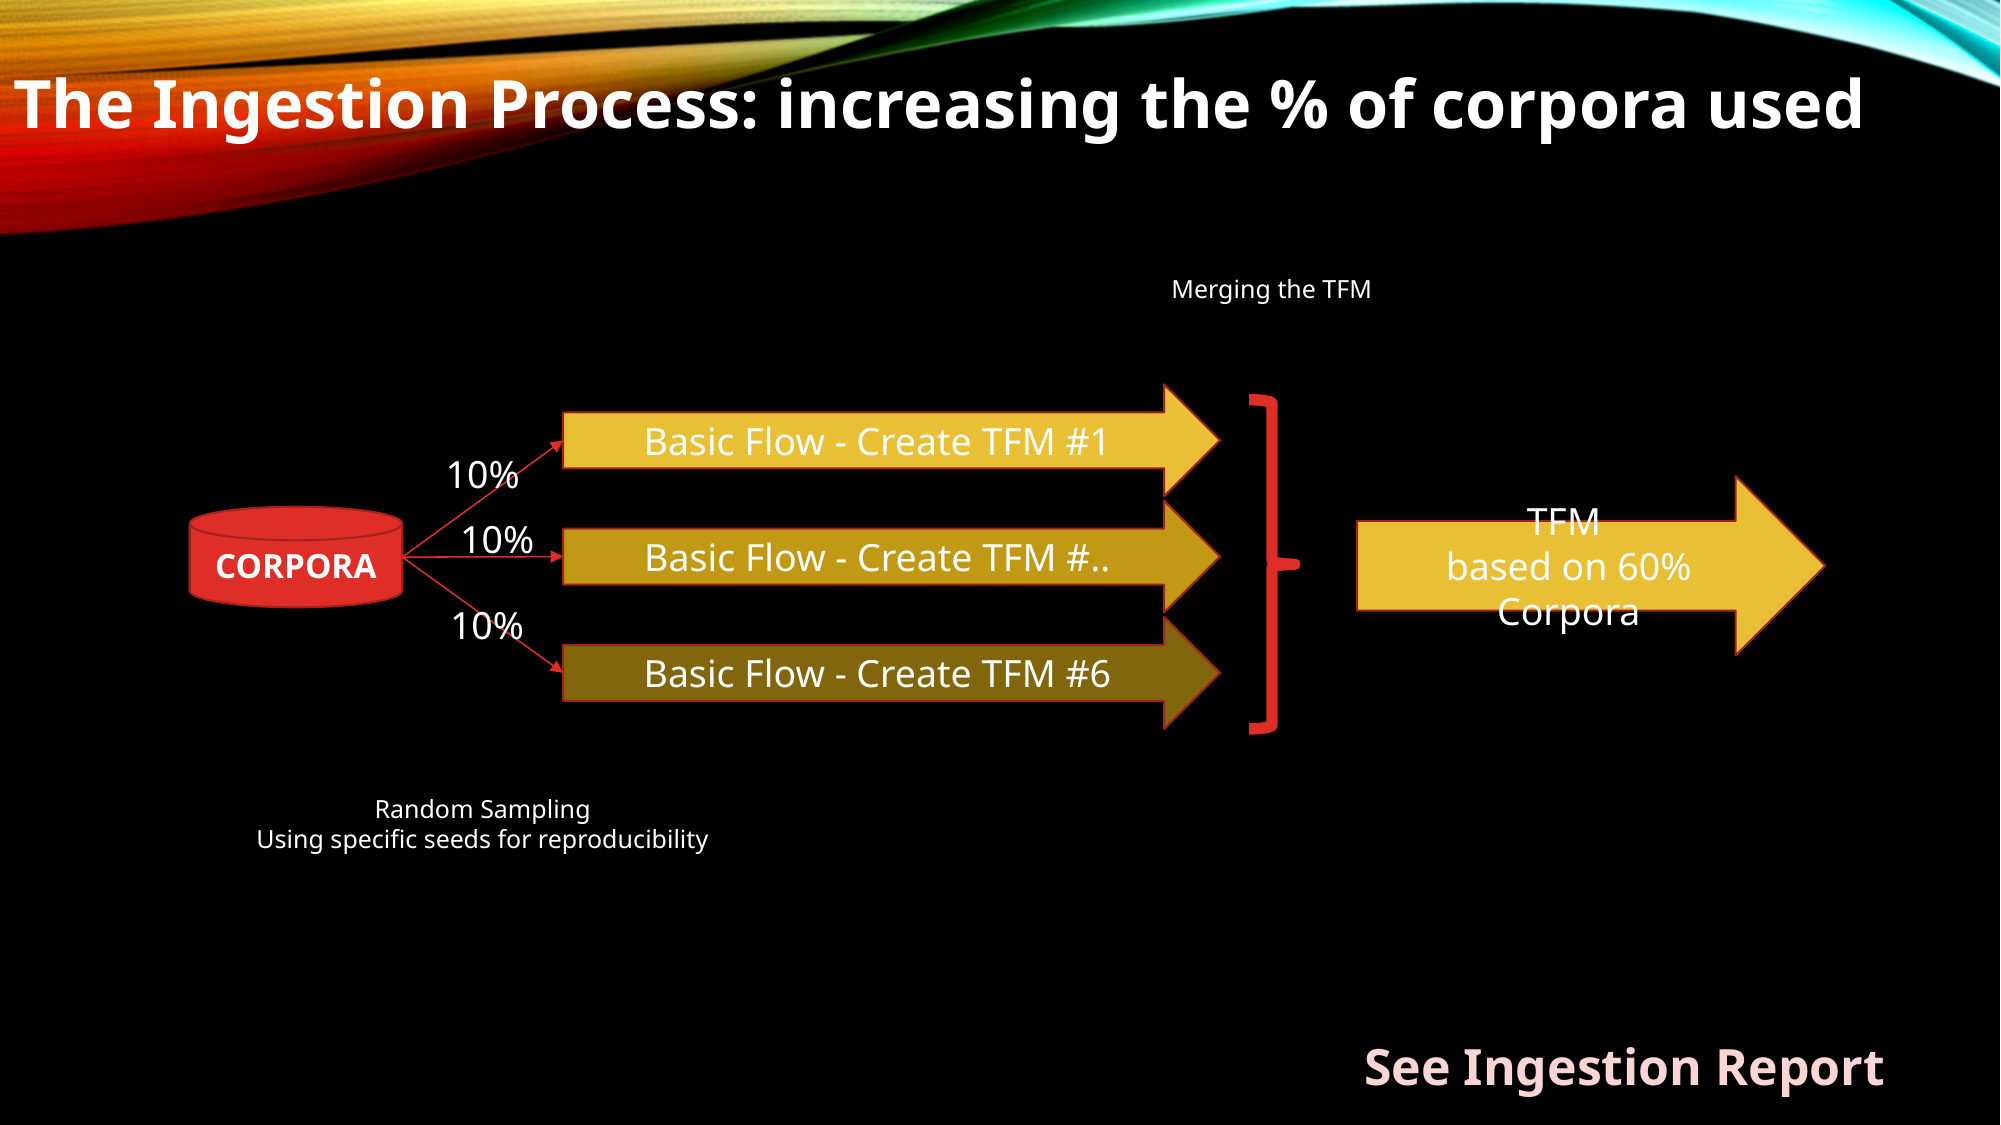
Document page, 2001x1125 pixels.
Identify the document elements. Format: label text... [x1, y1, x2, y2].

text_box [402, 440, 564, 556]
text_box TFM based on 60% Corpora [1356, 475, 1827, 657]
text_box Basic Flow - Create TFM #1 [562, 383, 1221, 498]
text_box See Ingestion Report [1349, 1027, 1901, 1103]
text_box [402, 556, 564, 674]
text_box CORPORA [188, 505, 402, 609]
text_box Basic Flow - Create TFM #6 [562, 615, 1221, 730]
text_box The Ingestion Process: increasing the % of corpora used [0, 54, 1882, 149]
text_box Basic Flow - Create TFM #.. [564, 499, 1221, 614]
text_box [1249, 398, 1297, 731]
picture [0, 0, 2000, 237]
text_box Merging the TFM [1156, 266, 1388, 311]
text_box Random Sampling Using specific seeds for reproducibility [241, 786, 724, 862]
